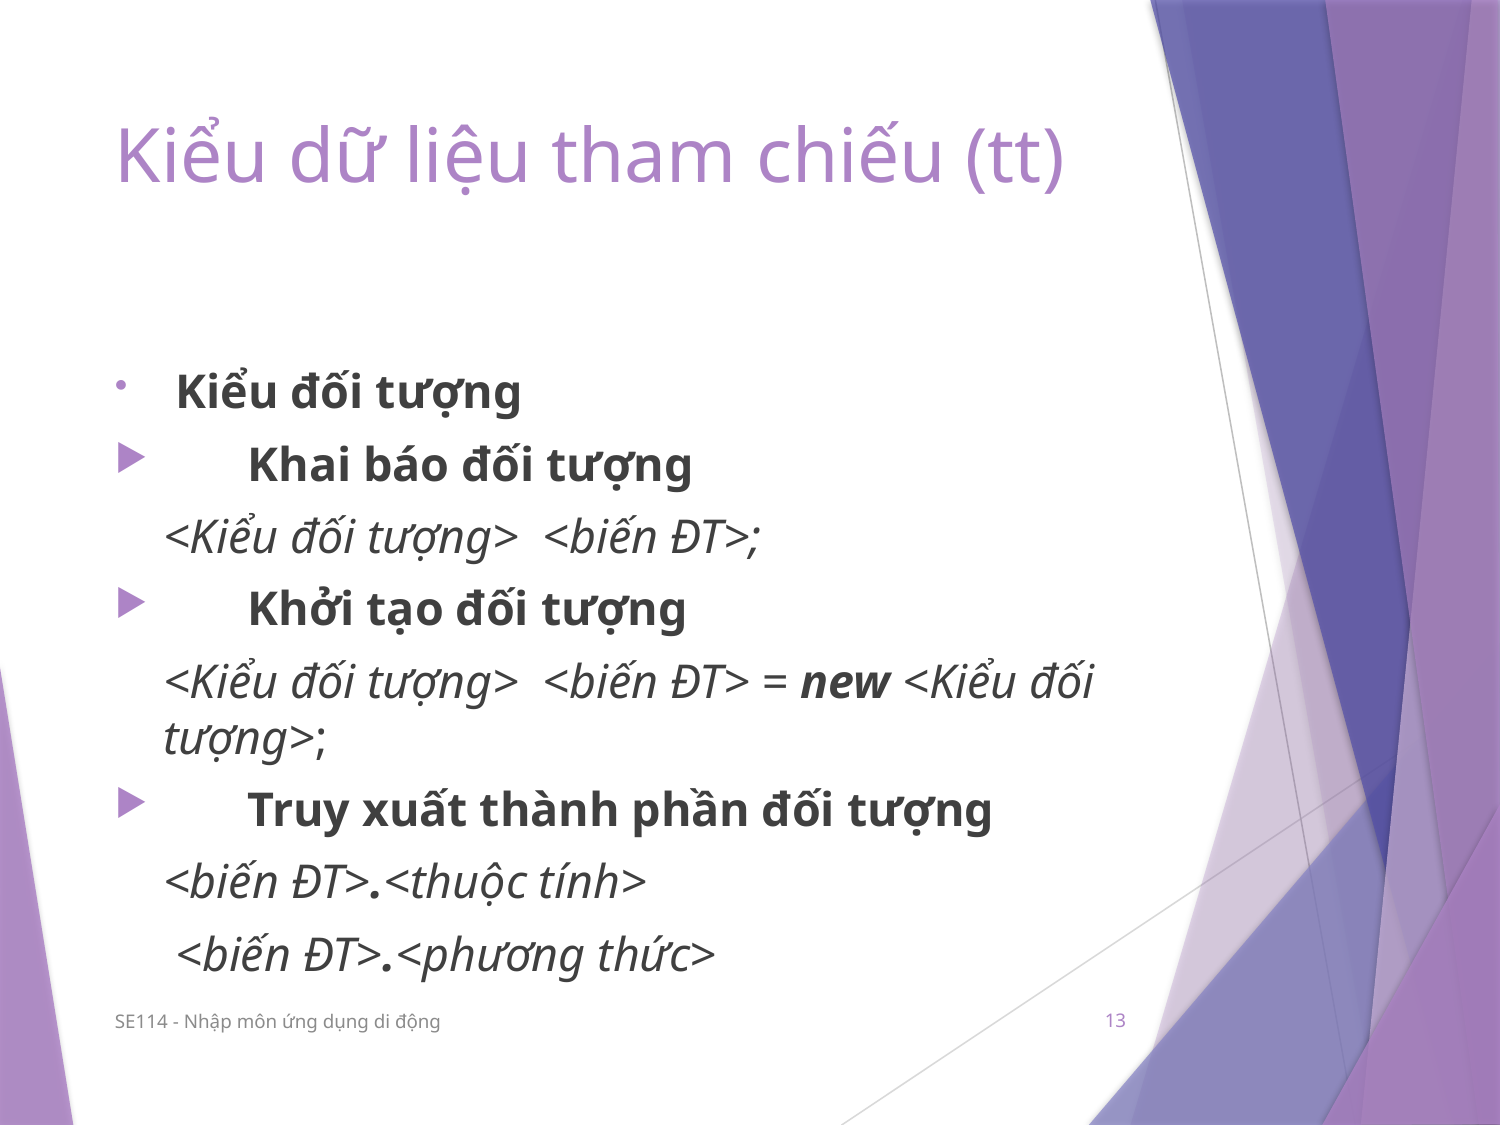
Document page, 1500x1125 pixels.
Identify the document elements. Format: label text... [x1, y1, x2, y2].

title Kiểu dữ liệu tham chiếu (tt) [99, 99, 1142, 317]
list Kiểu đối tượng Khai báo đối tượng <Kiểu đối tượng> <biến ĐT>; Khởi tạo đối tượng <Kiểu đối tượng> <biến ĐT> = new <Kiểu đối tượng>; Truy xuất thành phần đối tượng <biến ĐT>.<thuộc tính> <biến ĐT>.<phương thức> [99, 354, 1142, 992]
footer SE114 - Nhập môn ứng dụng di động [99, 992, 859, 1051]
slide_number 13 [1057, 992, 1142, 1051]
